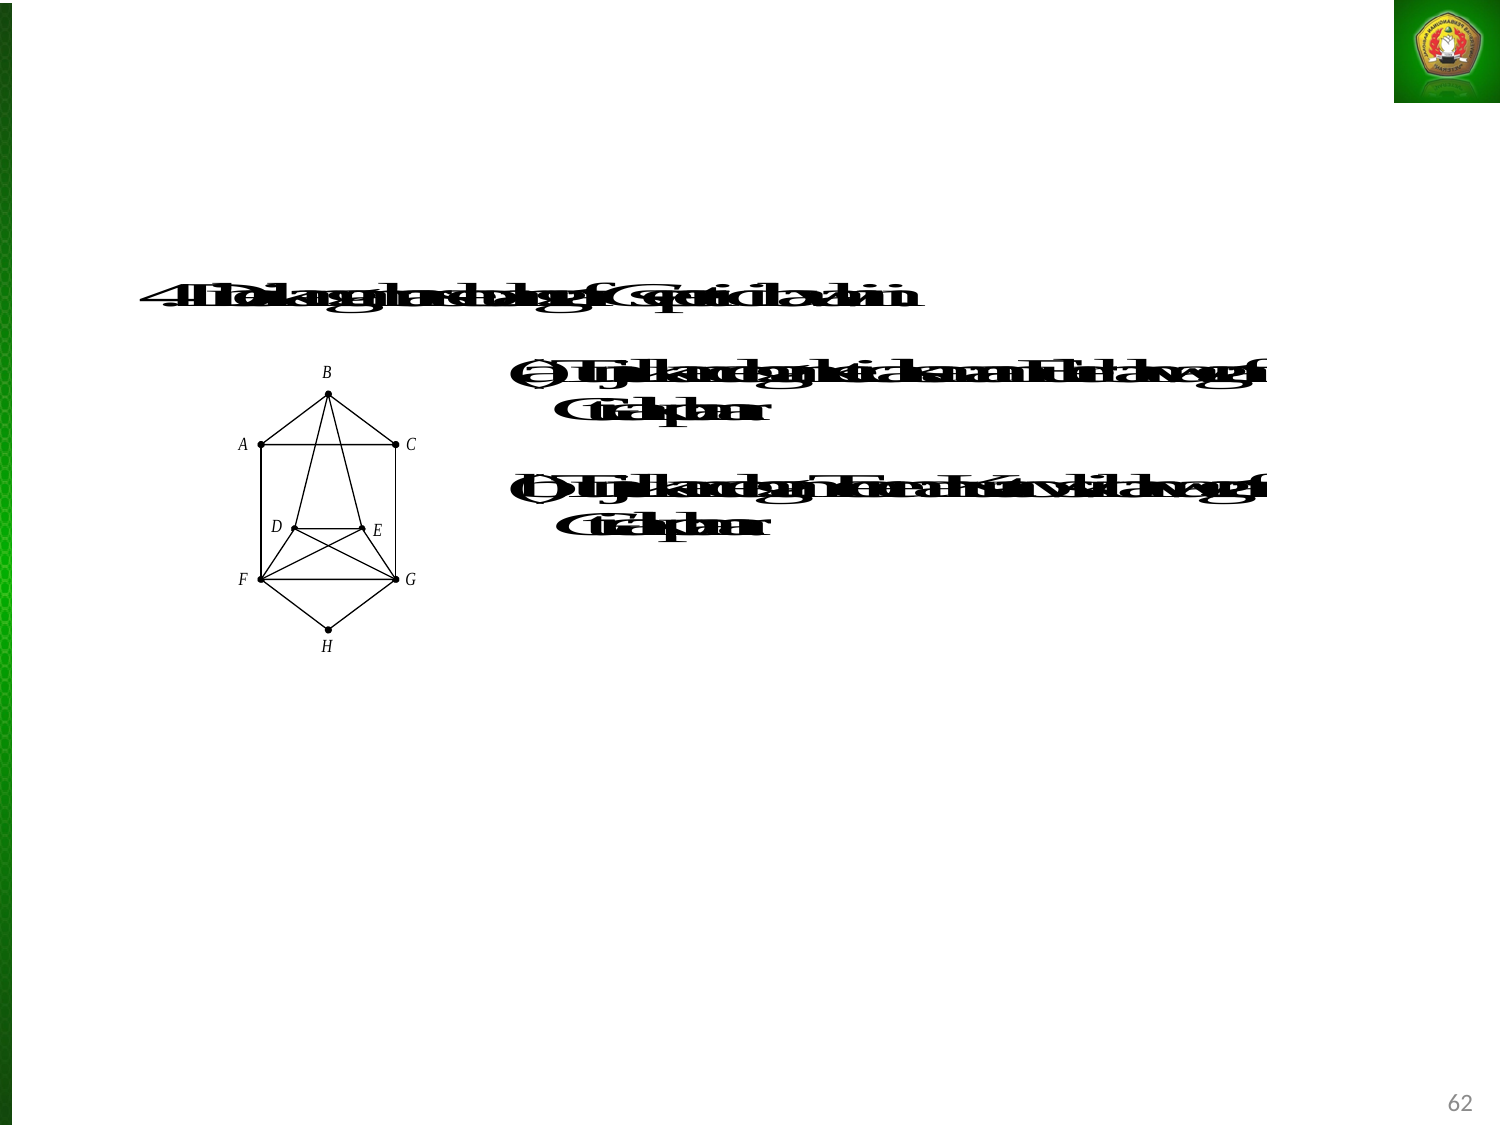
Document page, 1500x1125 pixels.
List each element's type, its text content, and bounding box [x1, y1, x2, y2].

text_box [124, 274, 1386, 771]
picture [0, 3, 12, 1125]
picture [1394, 0, 1500, 103]
slide_number 62 [1148, 1078, 1489, 1125]
